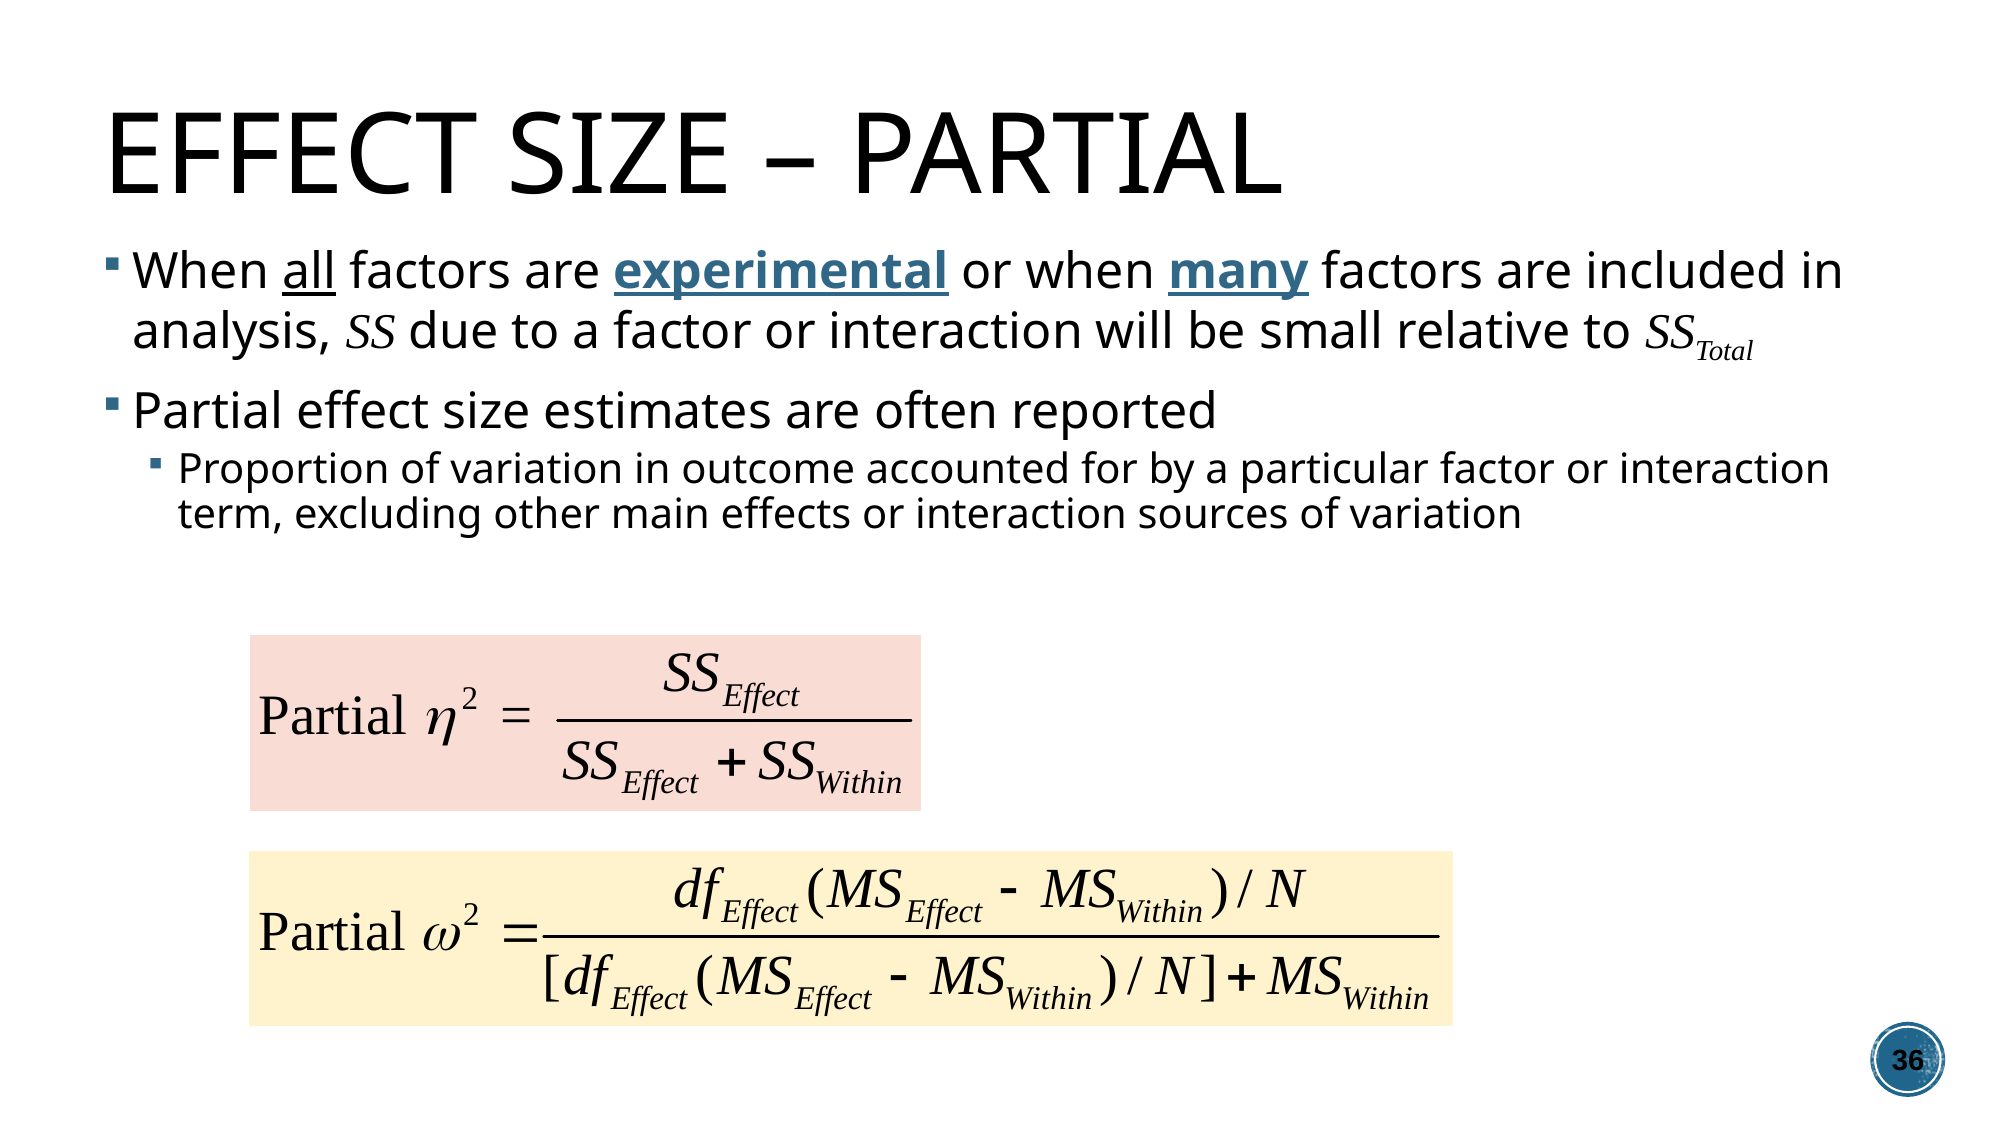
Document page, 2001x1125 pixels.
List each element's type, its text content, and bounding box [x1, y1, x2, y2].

slide_number 36 [1855, 1028, 1961, 1089]
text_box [253, 638, 919, 809]
list When all factors are experimental or when many factors are included in analysis, SS due to a factor or interaction will be small relative to SSTotal Partial effect size estimates are often reported Proportion of variation in outcome accounted for by a particular factor or interaction term, excluding other main effects or interaction sources of variation [87, 237, 1961, 925]
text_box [253, 854, 1452, 1024]
title Effect Size – partial [87, 24, 1738, 237]
